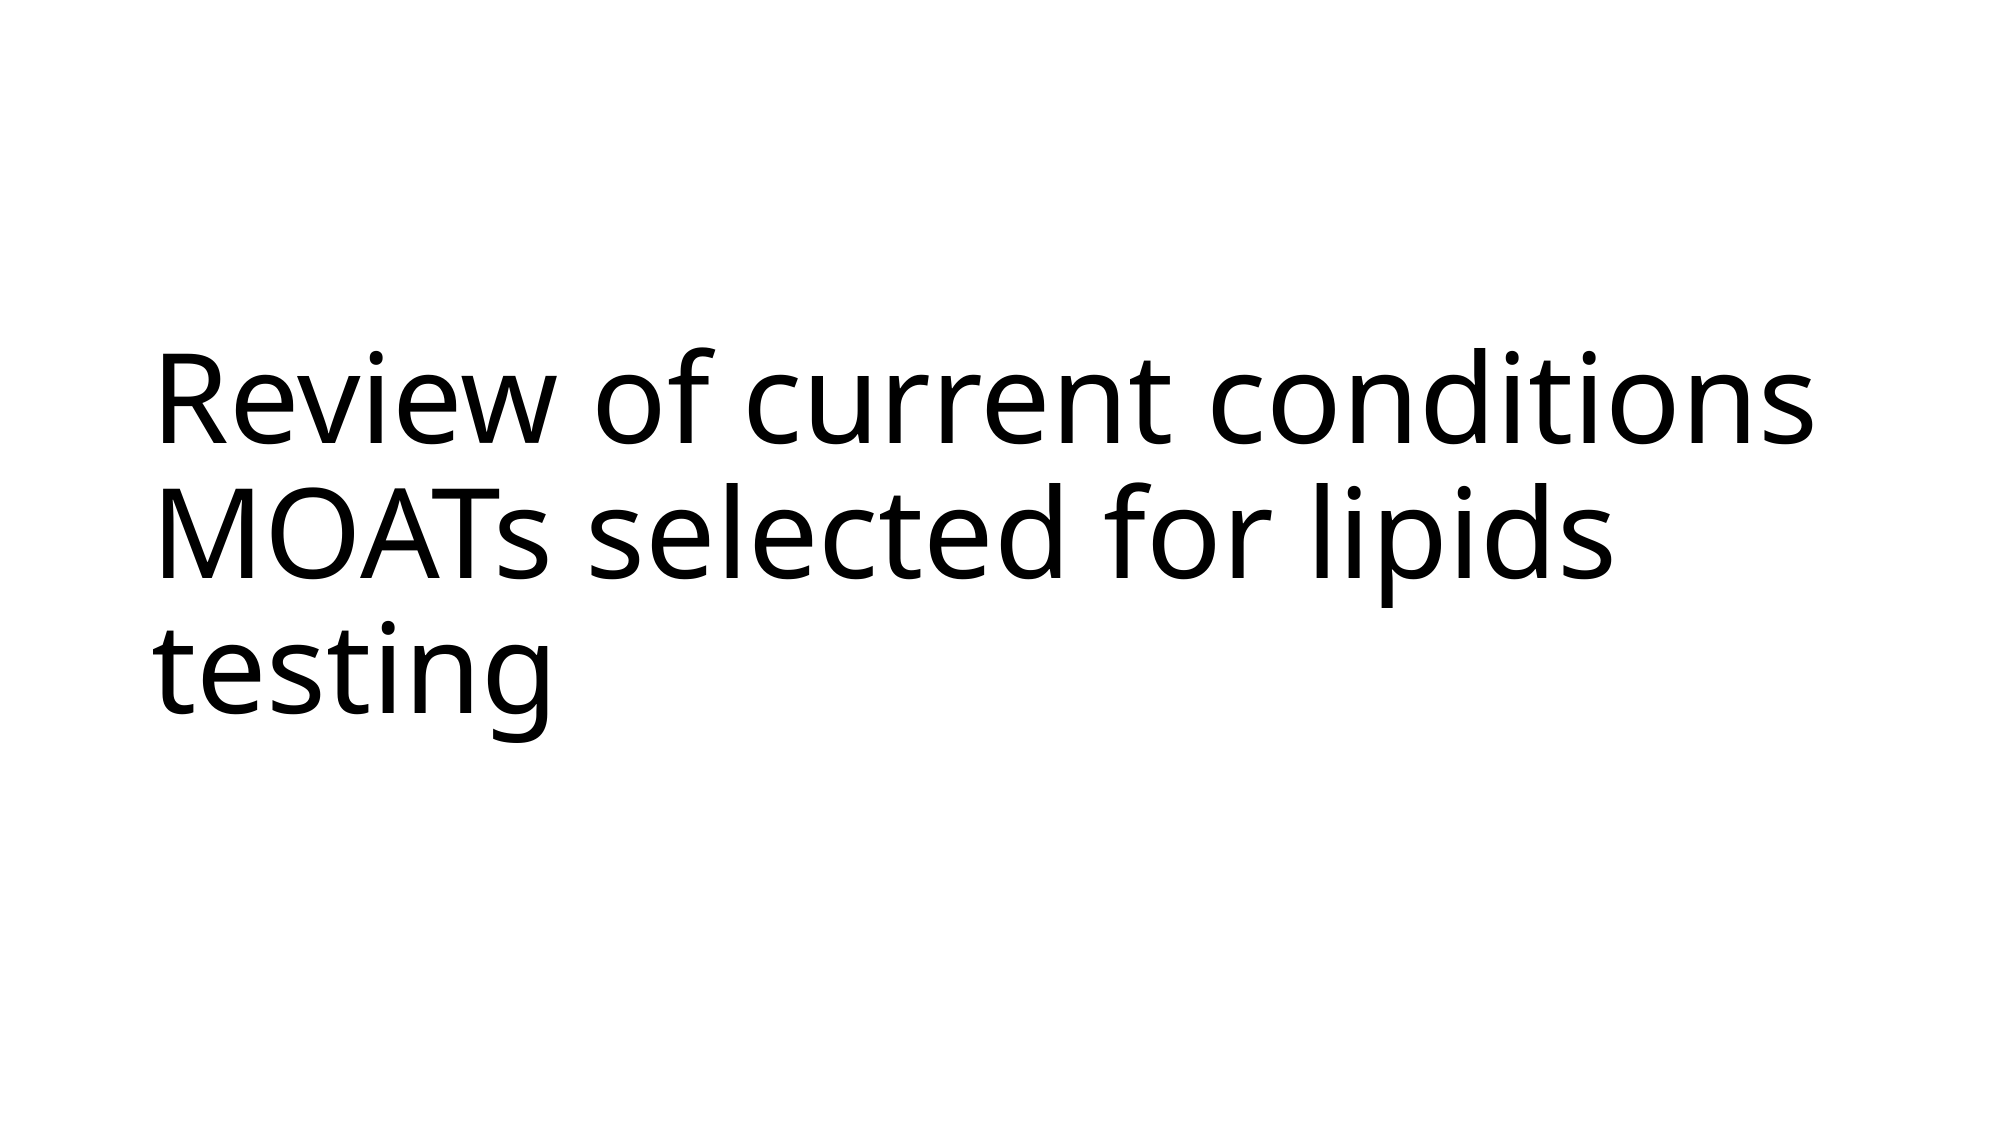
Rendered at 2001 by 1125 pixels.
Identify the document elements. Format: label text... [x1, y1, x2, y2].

title Review of current conditions MOATs selected for lipids testing [136, 280, 1862, 749]
